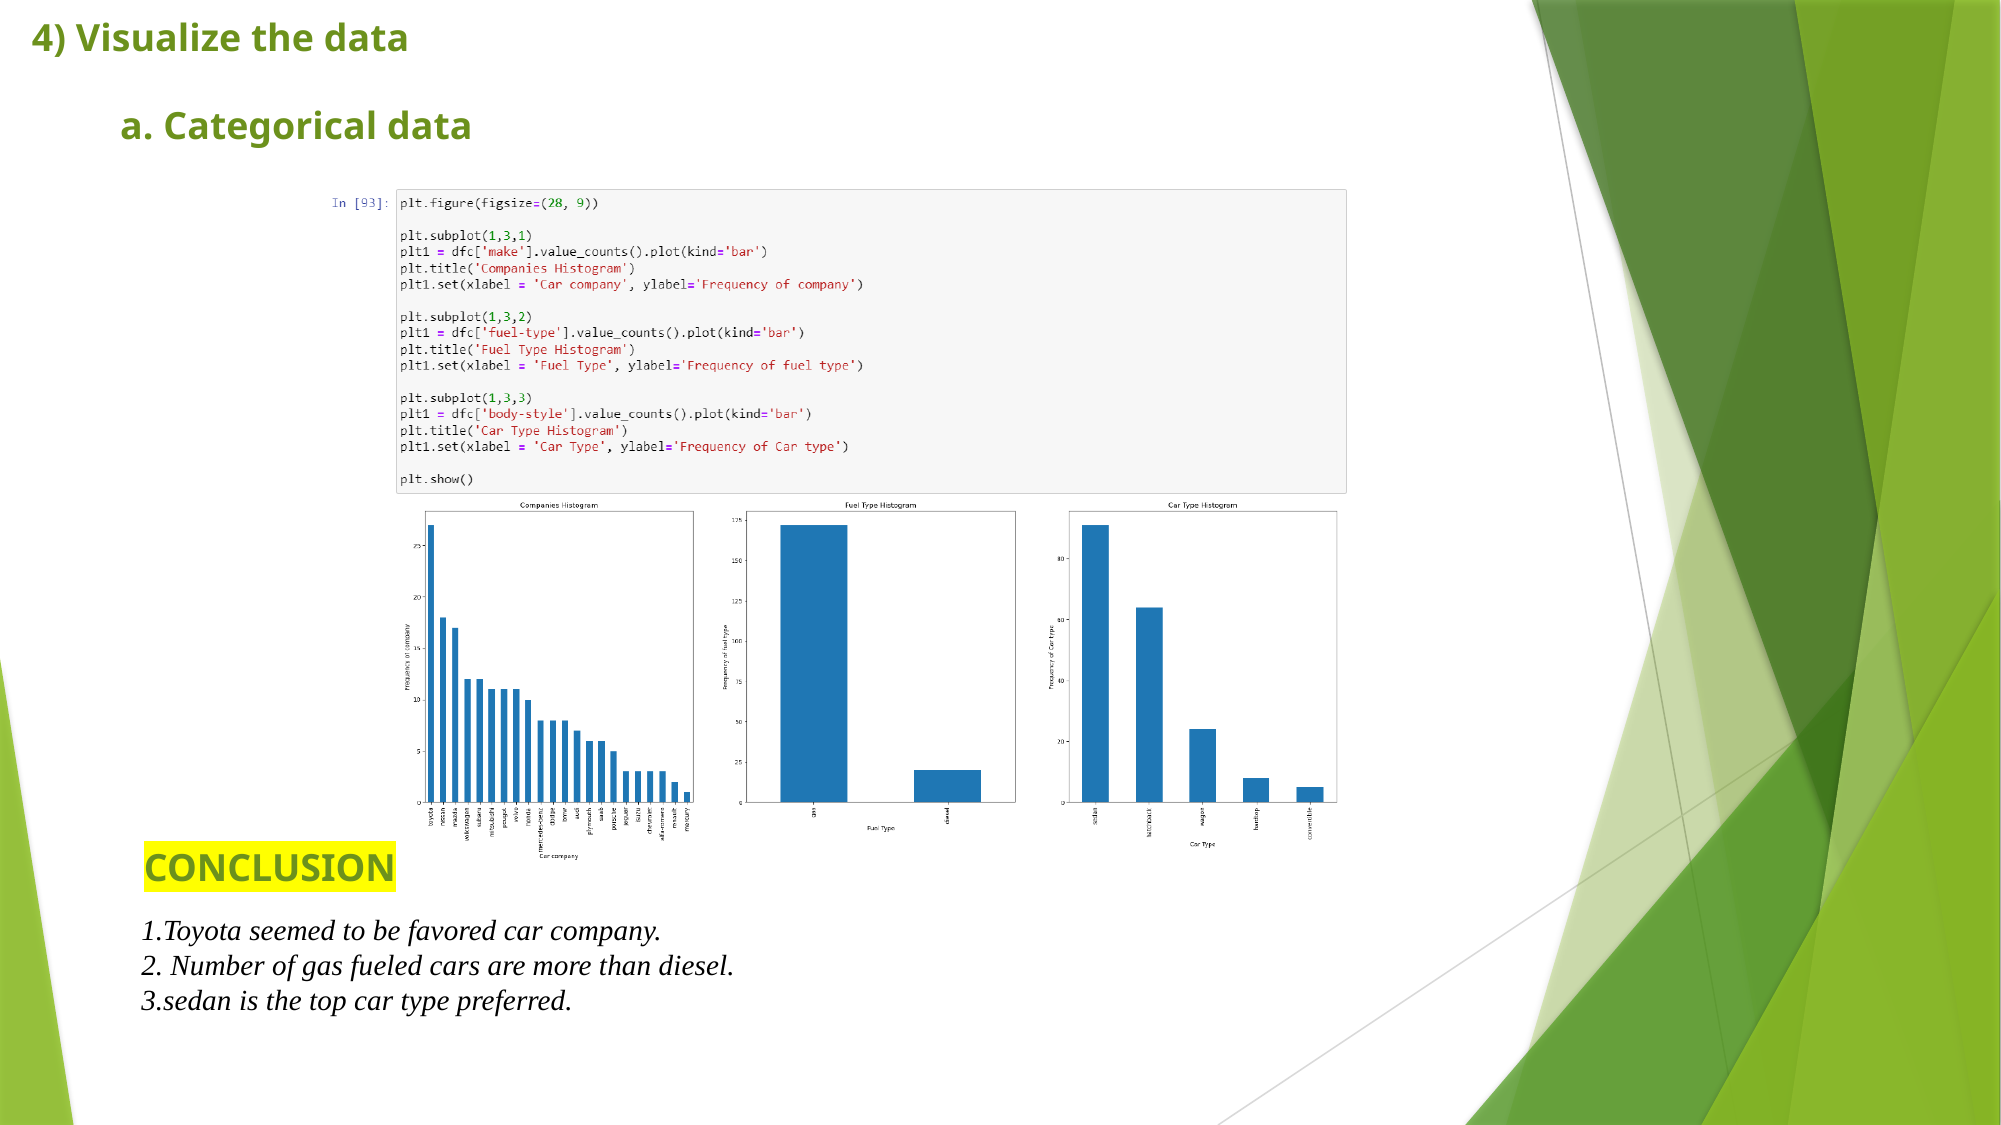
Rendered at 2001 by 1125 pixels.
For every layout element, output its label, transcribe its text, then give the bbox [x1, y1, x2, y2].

picture [316, 182, 1351, 865]
text_box 4) Visualize the data [17, 6, 1017, 67]
text_box a. Categorical data [105, 94, 1106, 155]
text_box Toyota seemed to be favored car company. Number of gas fueled cars are more than diesel. sedan is the top car type preferred. [89, 865, 1623, 1073]
text_box CONCLUSION [129, 836, 1130, 897]
